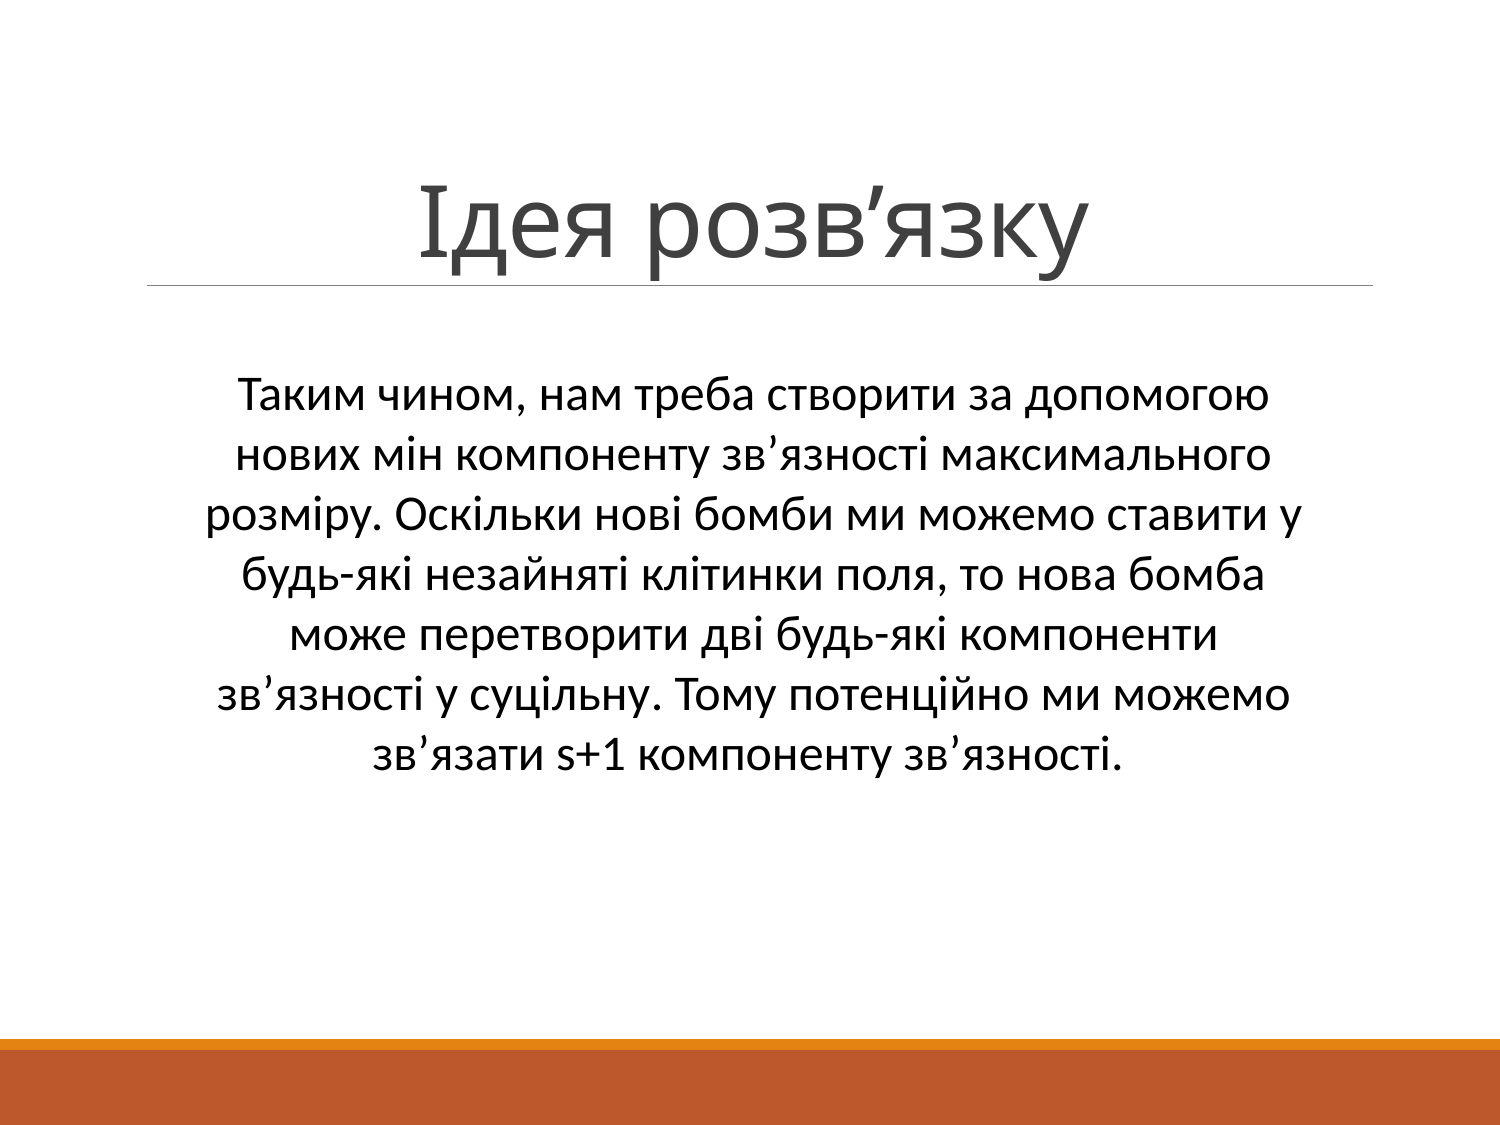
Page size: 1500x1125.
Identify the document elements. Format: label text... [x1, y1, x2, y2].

title Ідея розв’язку [135, 47, 1373, 285]
text_box Таким чином, нам треба створити за допомогою нових мін компоненту зв’язності максимального розміру. Оскільки нові бомби ми можемо ставити у будь-які незайняті клітинки поля, то нова бомба може перетворити дві будь-які компоненти зв’язності у суцільну. Тому потенційно ми можемо зв’язати s+1 компоненту зв’язності. [184, 353, 1323, 789]
